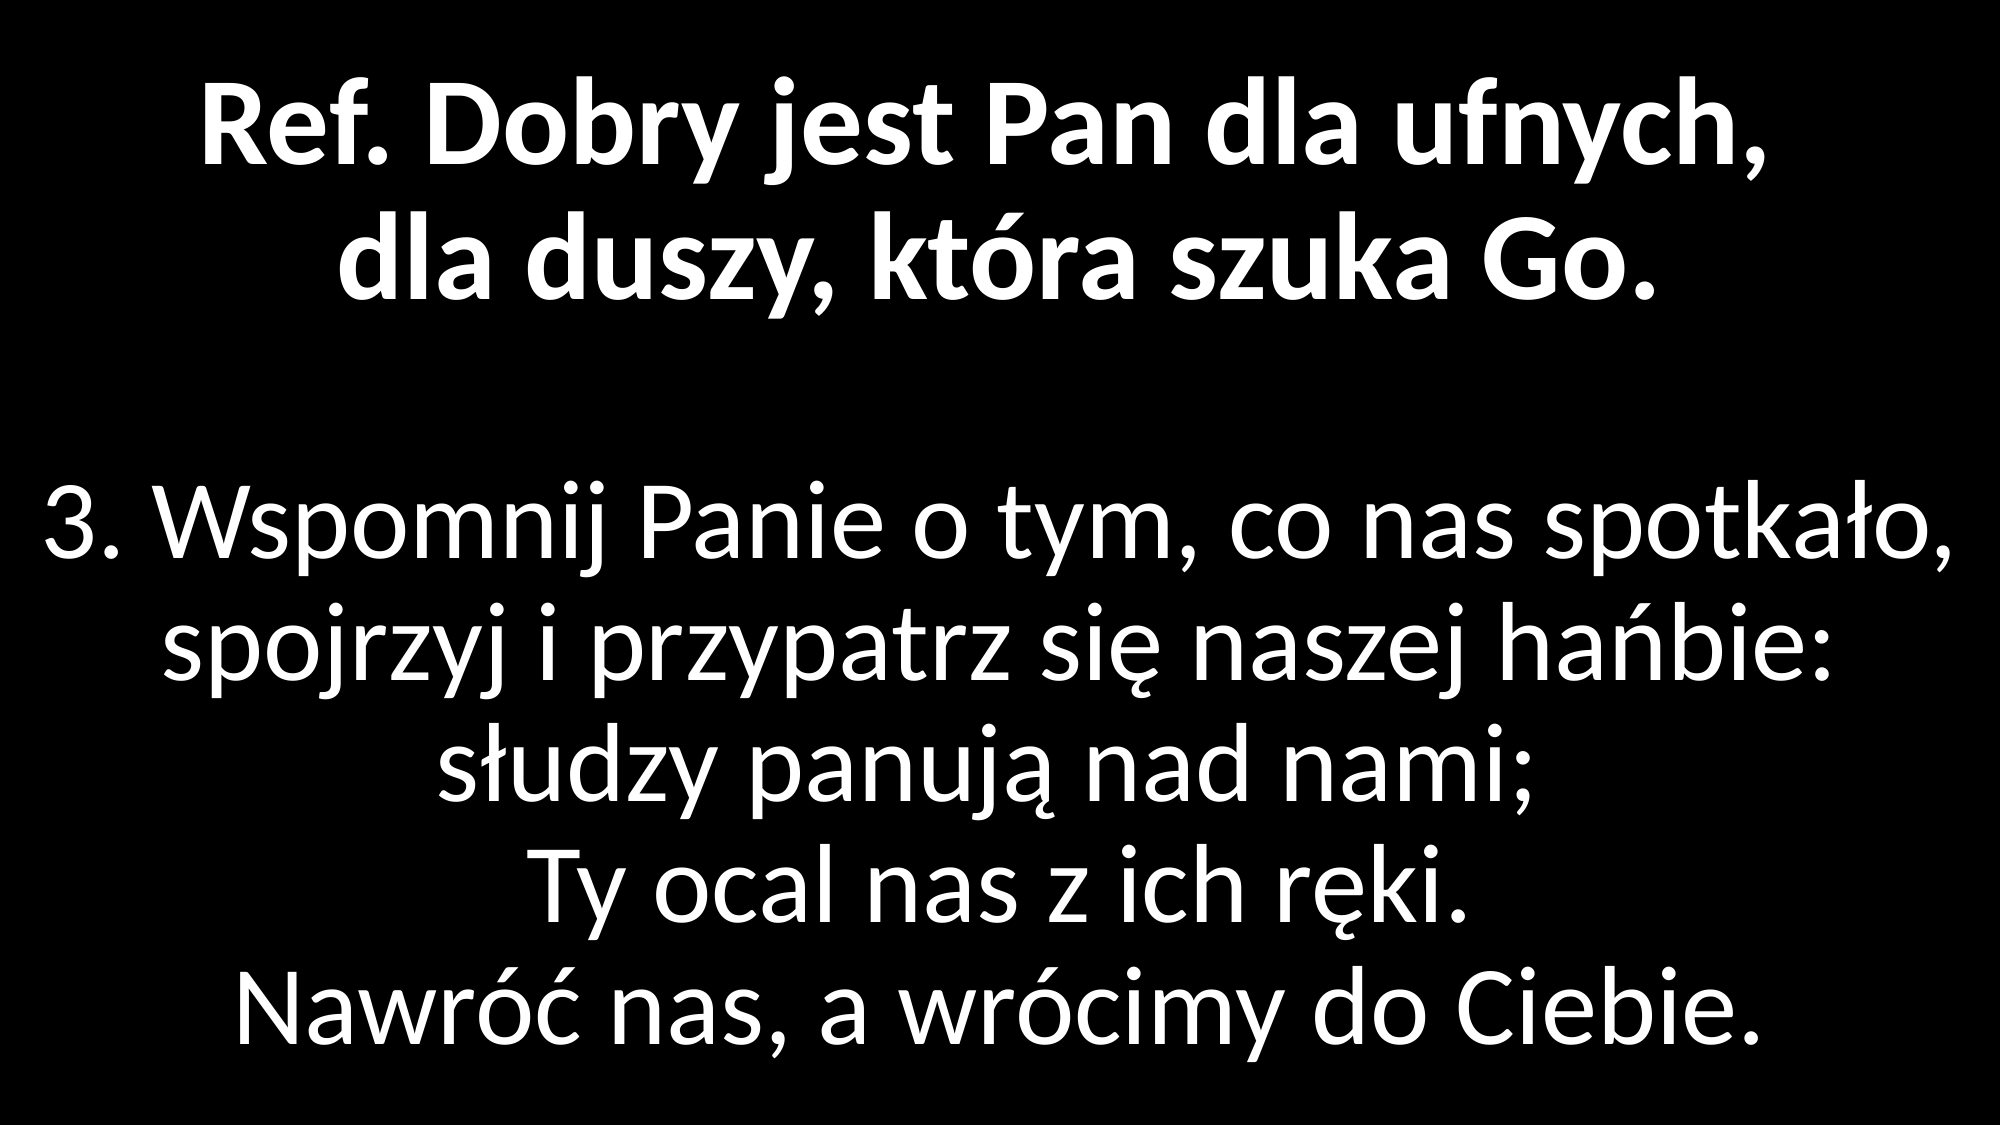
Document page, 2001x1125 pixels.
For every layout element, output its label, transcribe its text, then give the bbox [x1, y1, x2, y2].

title Ref. Dobry jest Pan dla ufnych, dla duszy, która szuka Go. 3. Wspomnij Panie o tym, co nas spotkało, spojrzyj i przypatrz się naszej hańbie: słudzy panują nad nami; Ty ocal nas z ich ręki. Nawróć nas, a wrócimy do Ciebie. [0, 0, 2000, 1125]
